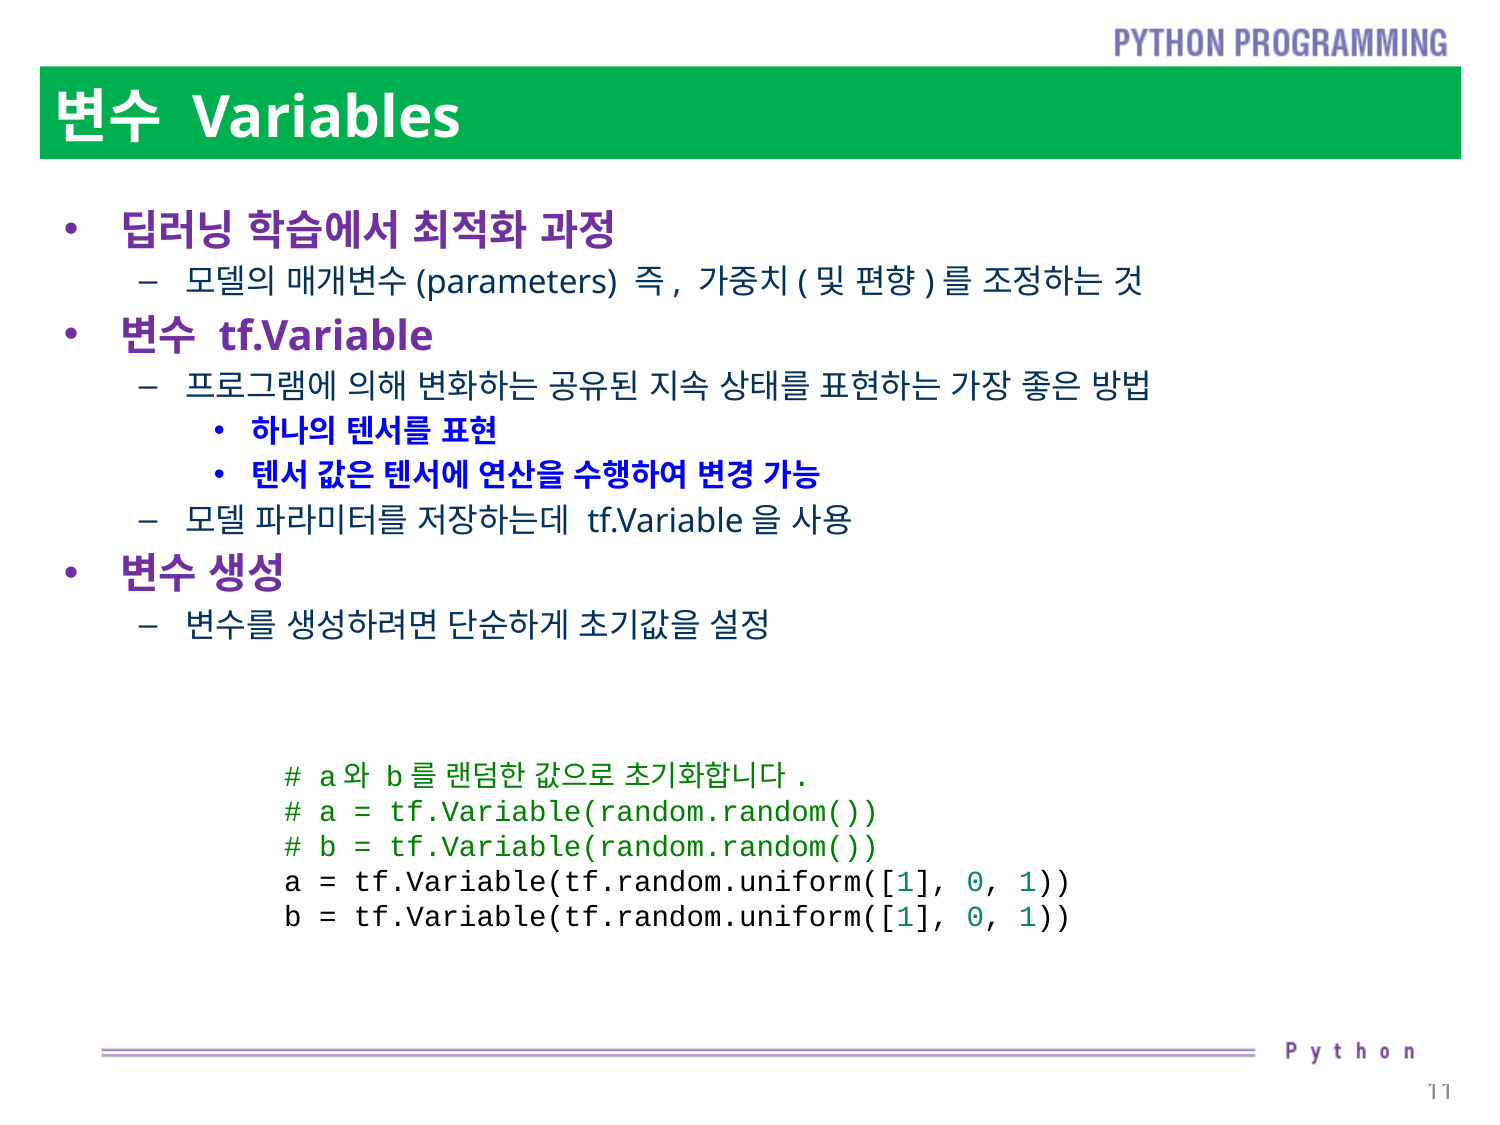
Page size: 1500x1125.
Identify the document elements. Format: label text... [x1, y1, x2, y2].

title 변수 Variables [39, 76, 1444, 152]
list 딥러닝 학습에서 최적화 과정 모델의 매개변수(parameters) 즉, 가중치(및 편향)를 조정하는 것 변수 tf.Variable 프로그램에 의해 변화하는 공유된 지속 상태를 표현하는 가장 좋은 방법 하나의 텐서를 표현 텐서 값은 텐서에 연산을 수행하여 변경 가능 모델 파라미터를 저장하는데 tf.Variable을 사용 변수 생성 변수를 생성하려면 단순하게 초기값을 설정 [48, 195, 1461, 1041]
picture [1106, 13, 1462, 66]
picture [18, 1020, 1483, 1084]
text_box # a와 b를 랜덤한 값으로 초기화합니다. # a = tf.Variable(random.random()) # b = tf.Variable(random.random()) a = tf.Variable(tf.random.uniform([1], 0, 1)) b = tf.Variable(tf.random.uniform([1], 0, 1)) [269, 750, 1109, 940]
slide_number 11 [1119, 1071, 1470, 1112]
